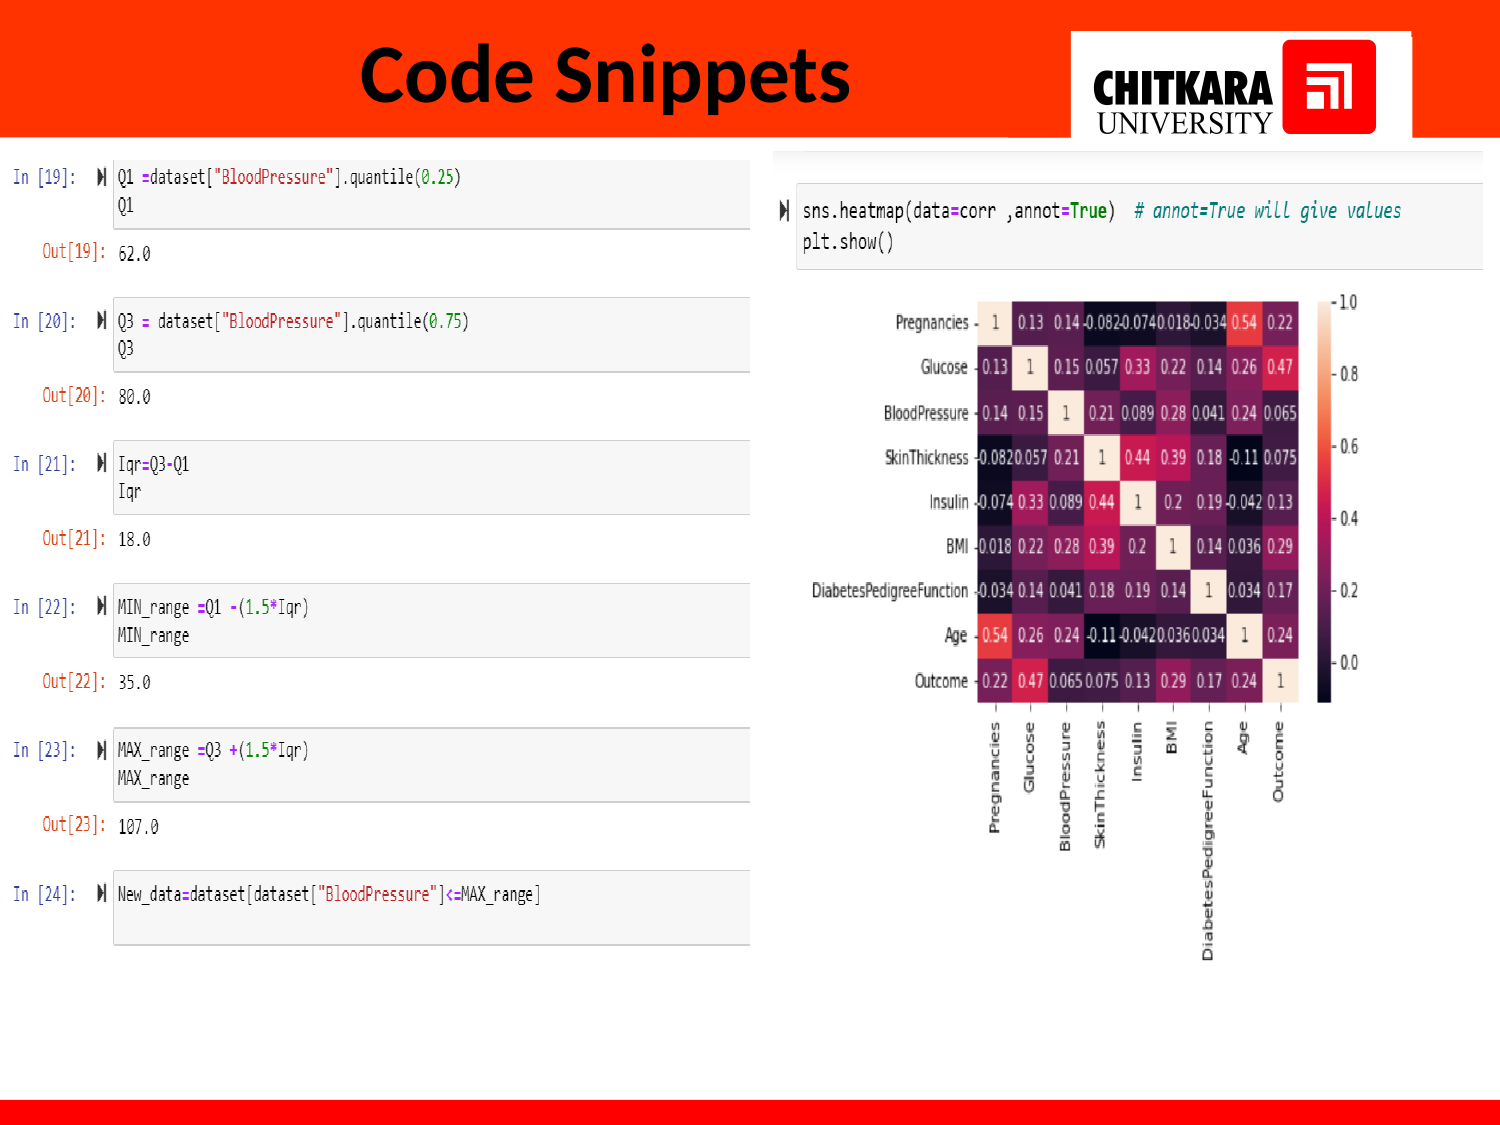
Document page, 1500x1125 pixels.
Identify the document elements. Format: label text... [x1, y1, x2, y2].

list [773, 151, 1483, 974]
picture [1074, 37, 1391, 138]
picture [4, 160, 751, 965]
title Code Snippets [0, 0, 1063, 138]
